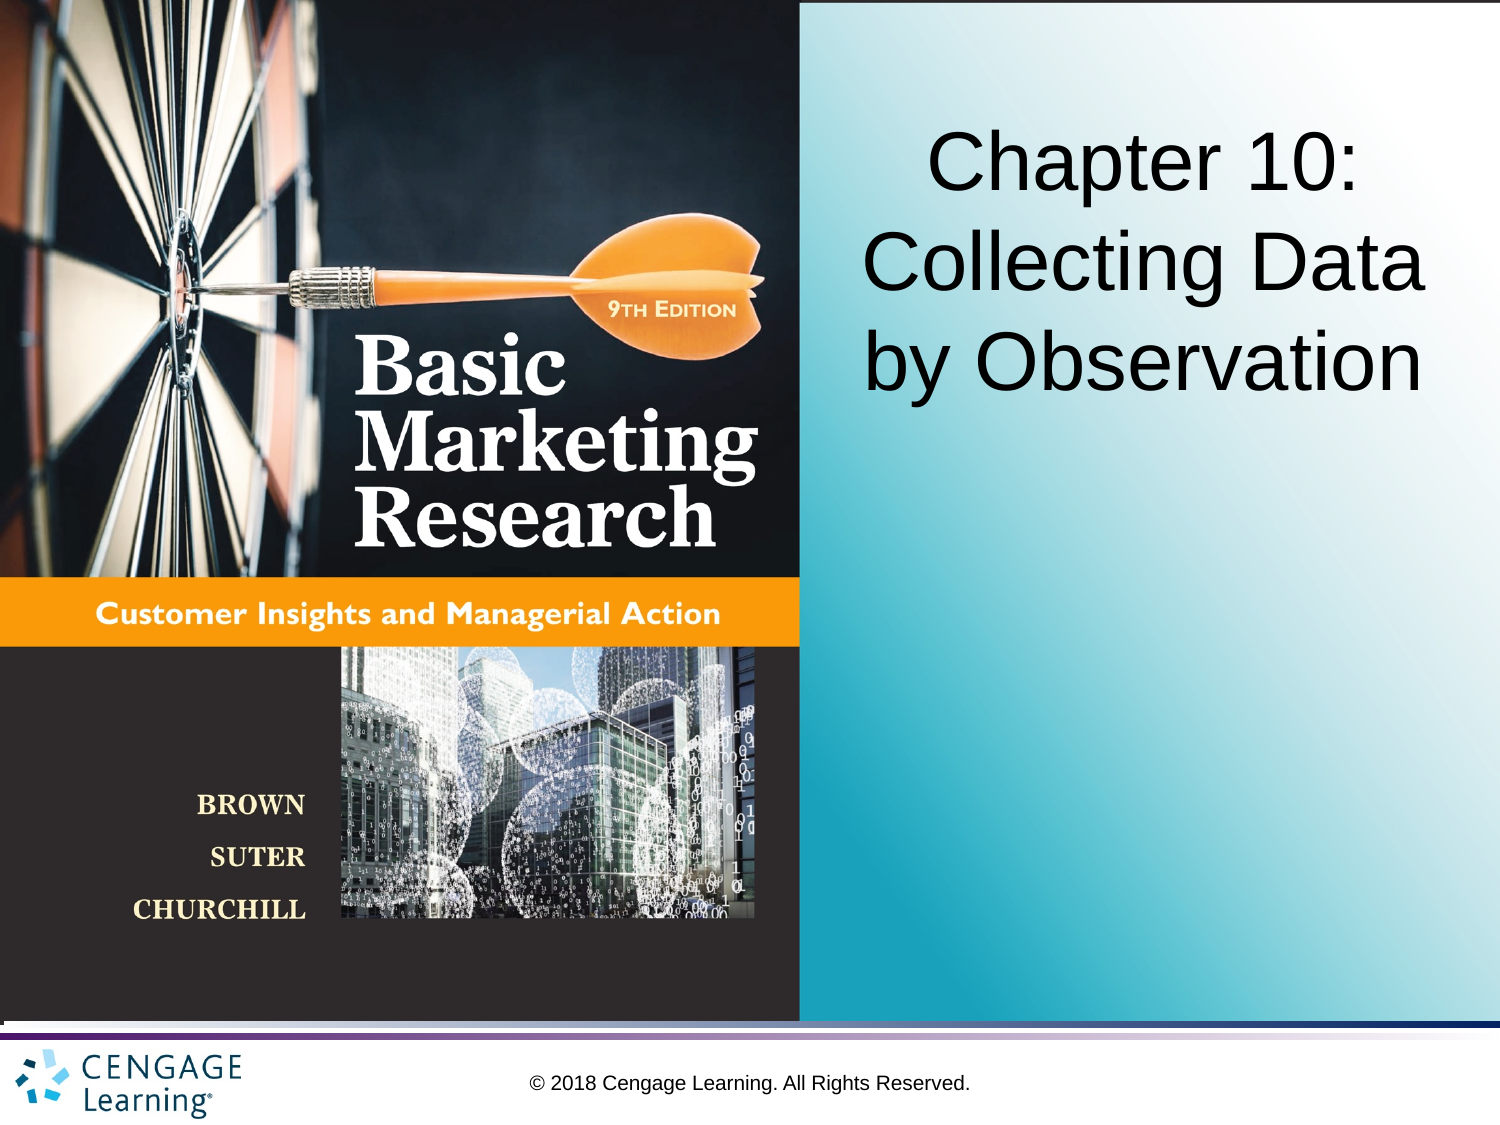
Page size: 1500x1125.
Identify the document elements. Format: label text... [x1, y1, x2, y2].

list © 2018 Cengage Learning. All Rights Reserved. [509, 1062, 991, 1108]
picture [15, 1049, 241, 1119]
picture [0, 0, 1500, 1025]
title Chapter 10: Collecting Data by Observation [843, 99, 1444, 563]
